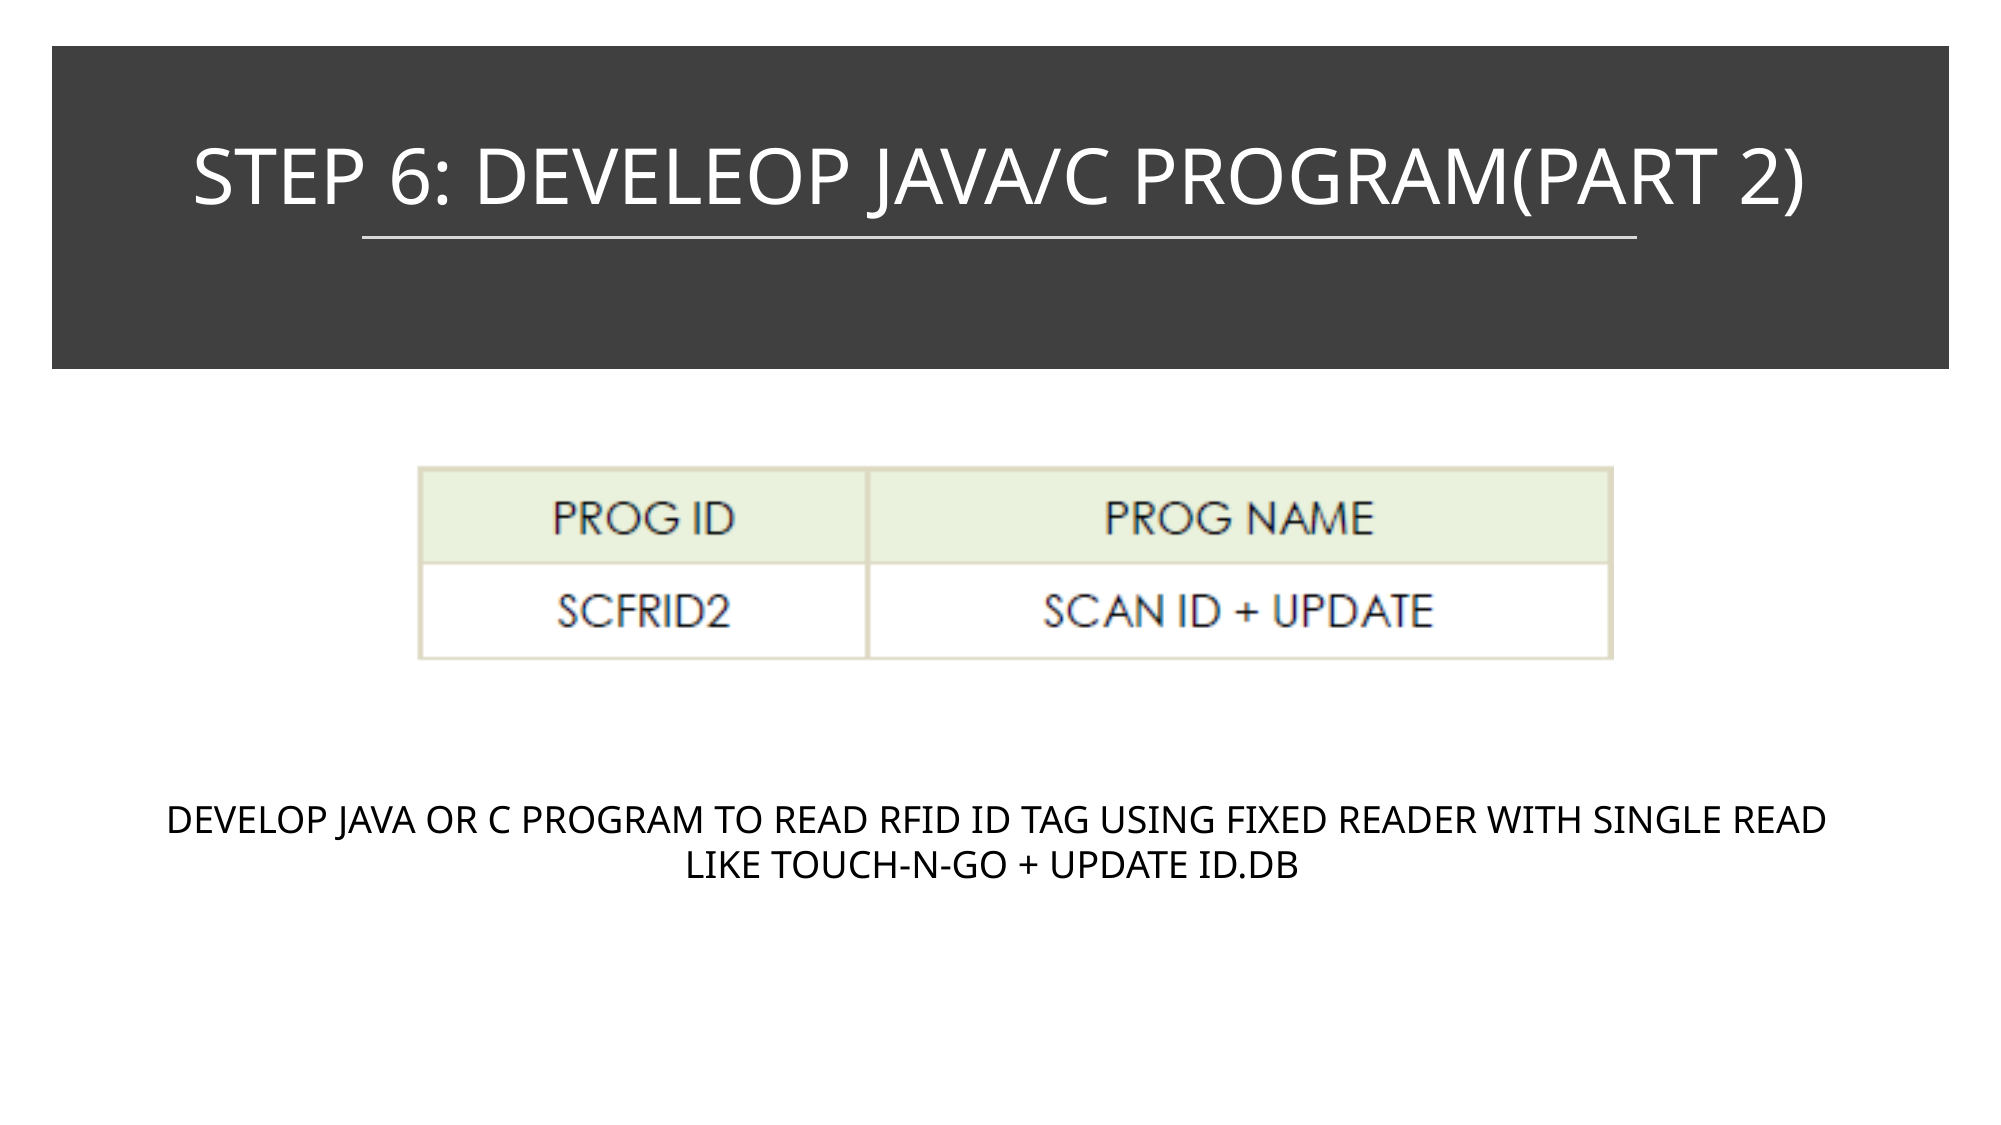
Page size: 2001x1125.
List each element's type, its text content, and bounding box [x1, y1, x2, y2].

text_box DEVELOP JAVA OR C PROGRAM TO READ RFID ID TAG USING FIXED READER WITH SINGLE READ LIKE TOUCH-N-GO + UPDATE ID.DB [115, 788, 1879, 894]
text_box [61, 55, 1939, 360]
title STEP 6: DEVELEOP JAVA/C PROGRAM(PART 2) [86, 76, 1914, 230]
picture [386, 448, 1614, 677]
